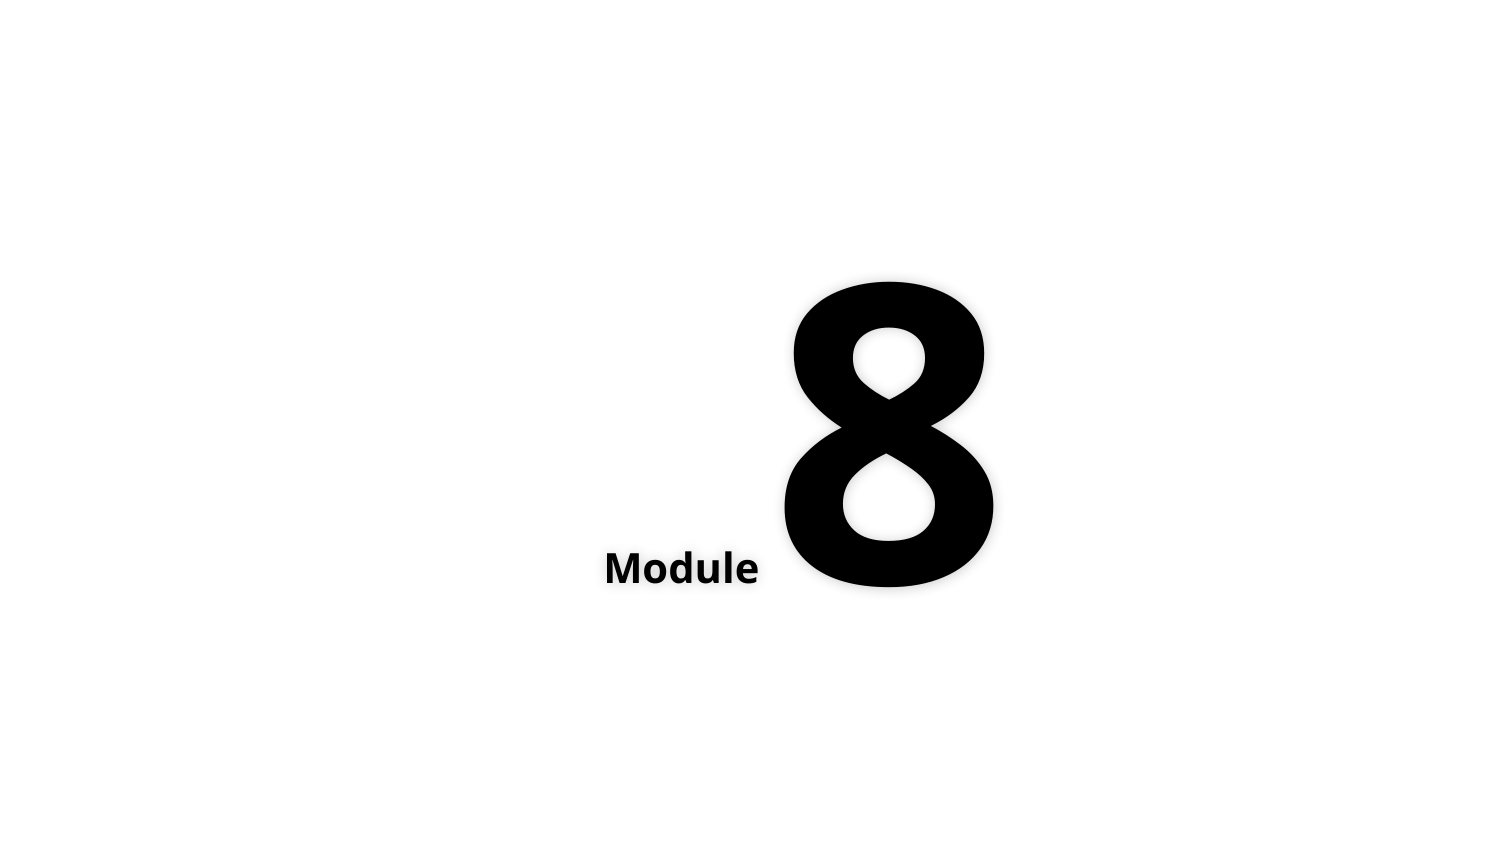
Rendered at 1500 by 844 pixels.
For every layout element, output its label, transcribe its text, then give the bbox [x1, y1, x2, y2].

text_box Module 8 [375, 159, 1238, 675]
